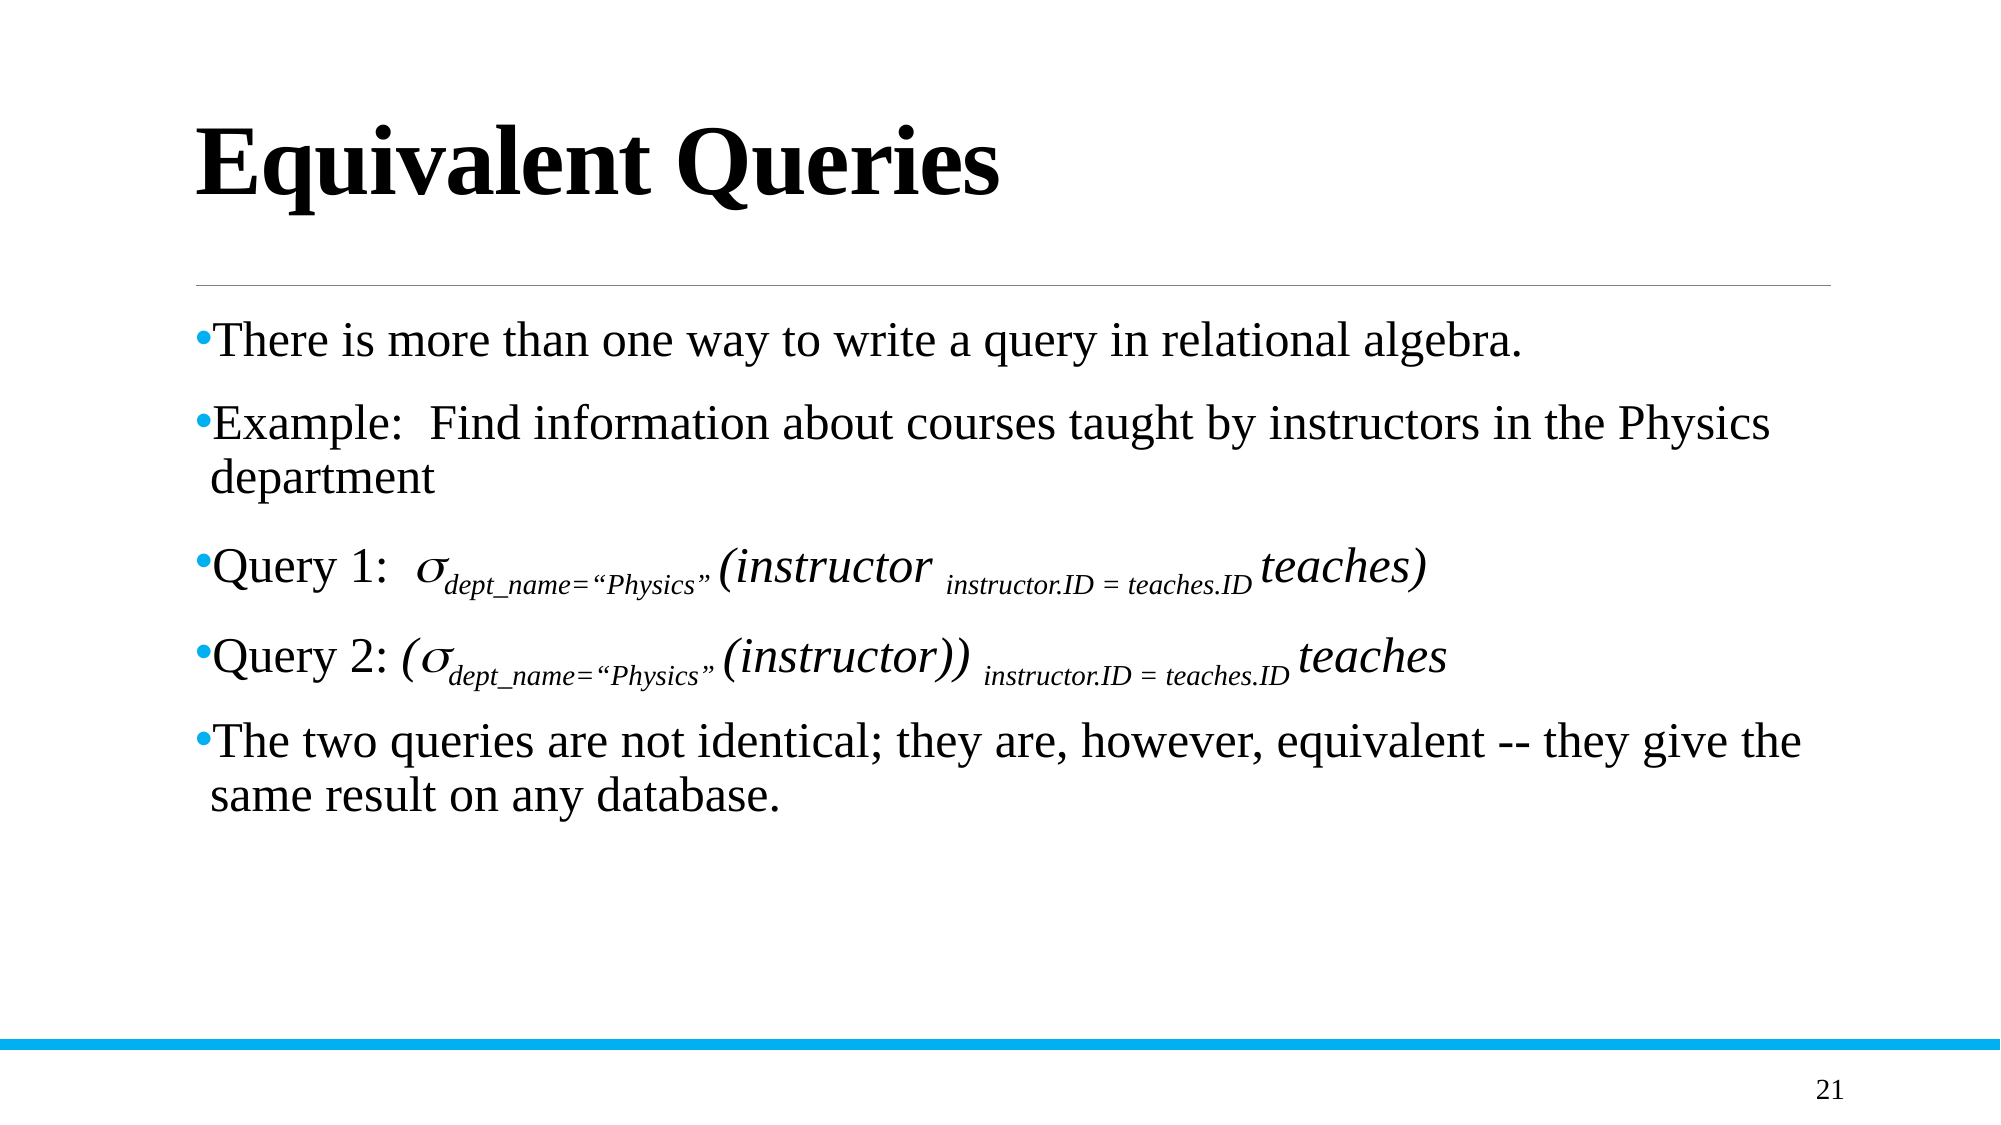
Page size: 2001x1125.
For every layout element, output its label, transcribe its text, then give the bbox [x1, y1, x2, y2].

title Equivalent Queries [180, 45, 1830, 283]
